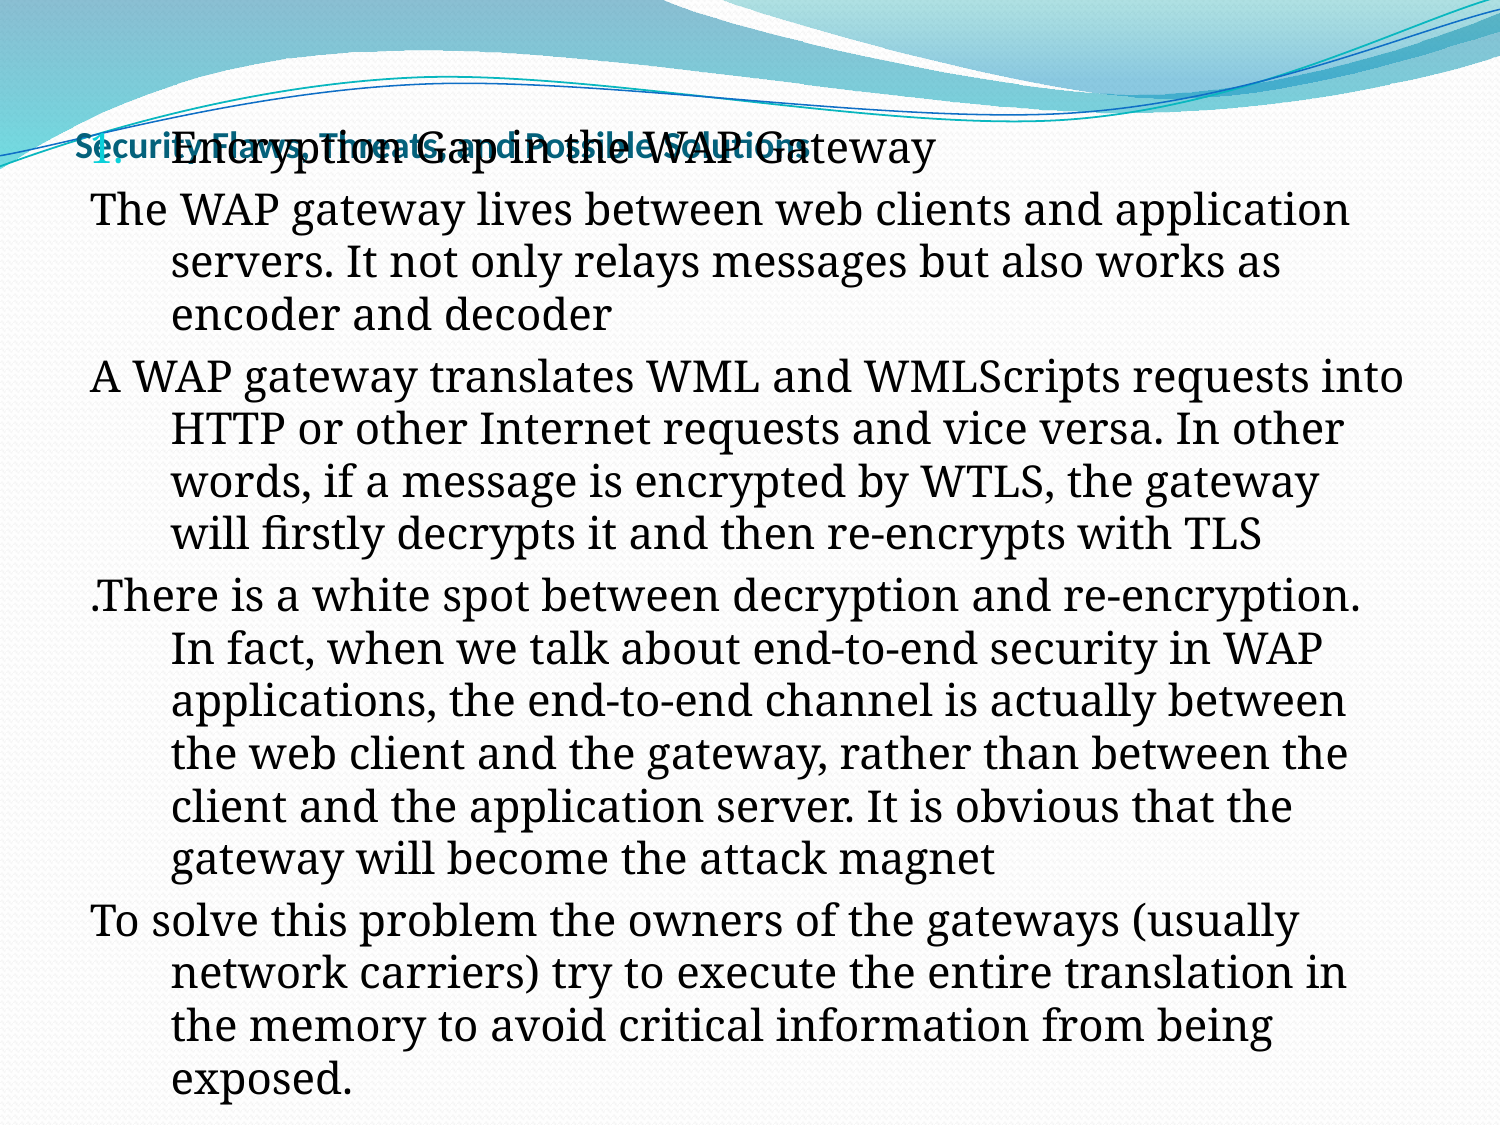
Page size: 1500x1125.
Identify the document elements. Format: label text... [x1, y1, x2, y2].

list Encryption Gap in the WAP Gateway The WAP gateway lives between web clients and application servers. It not only relays messages but also works as encoder and decoder A WAP gateway translates WML and WMLScripts requests into HTTP or other Internet requests and vice versa. In other words, if a message is encrypted by WTLS, the gateway will firstly decrypts it and then re-encrypts with TLS .There is a white spot between decryption and re-encryption. In fact, when we talk about end-to-end security in WAP applications, the end-to-end channel is actually between the web client and the gateway, rather than between the client and the application server. It is obvious that the gateway will become the attack magnet To solve this problem the owners of the gateways (usually network carriers) try to execute the entire translation in the memory to avoid critical information from being exposed. [75, 112, 1425, 1125]
